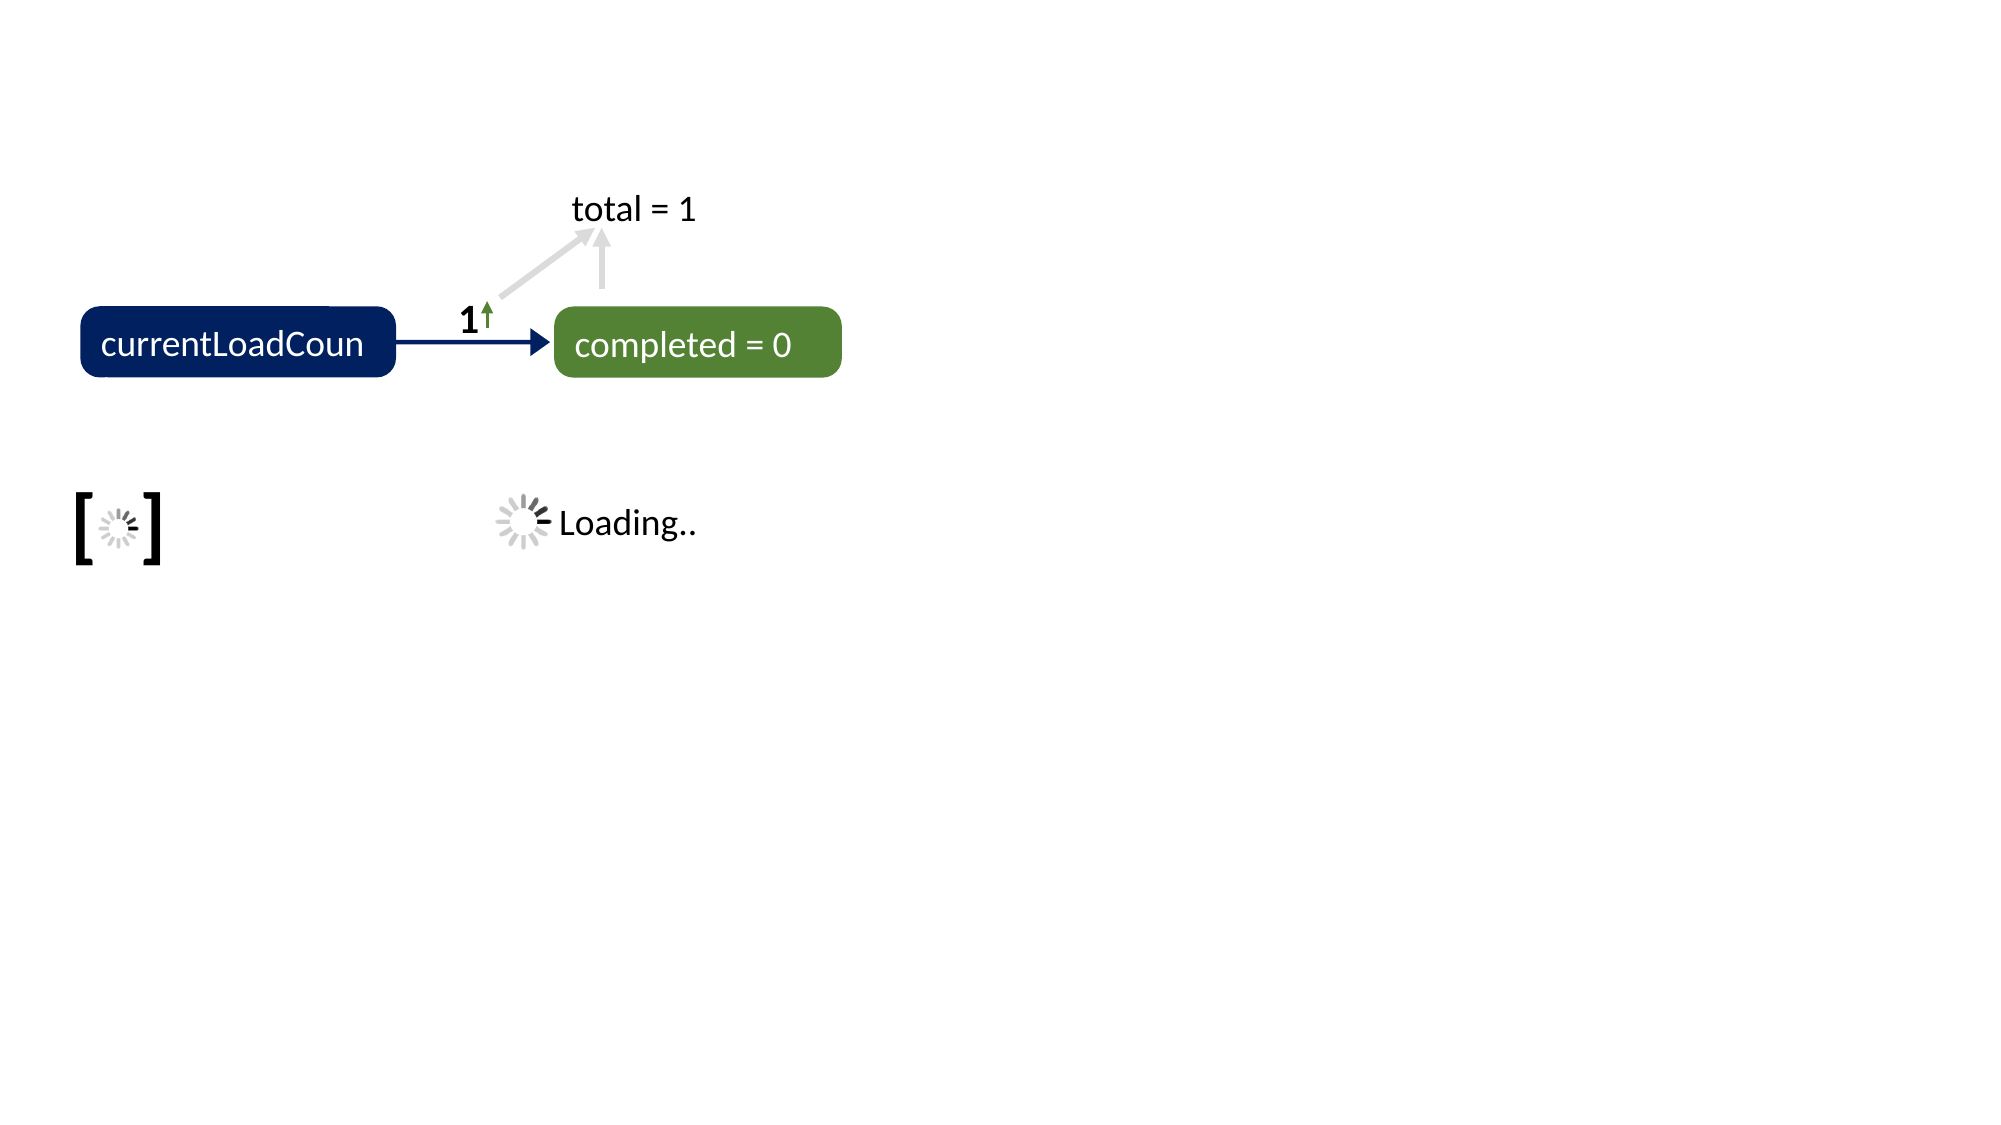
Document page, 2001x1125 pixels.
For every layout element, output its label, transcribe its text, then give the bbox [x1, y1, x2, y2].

text_box ] [124, 463, 182, 578]
text_box total = 1 [556, 176, 712, 237]
text_box [393, 338, 443, 346]
text_box currentLoadCount [80, 306, 397, 378]
text_box 1 [443, 284, 495, 350]
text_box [499, 227, 596, 298]
picture [494, 491, 553, 551]
text_box [ [55, 463, 113, 578]
text_box completed = 0 [554, 306, 842, 378]
text_box Loading.. [544, 490, 713, 551]
picture [97, 506, 140, 550]
text_box [495, 326, 552, 359]
